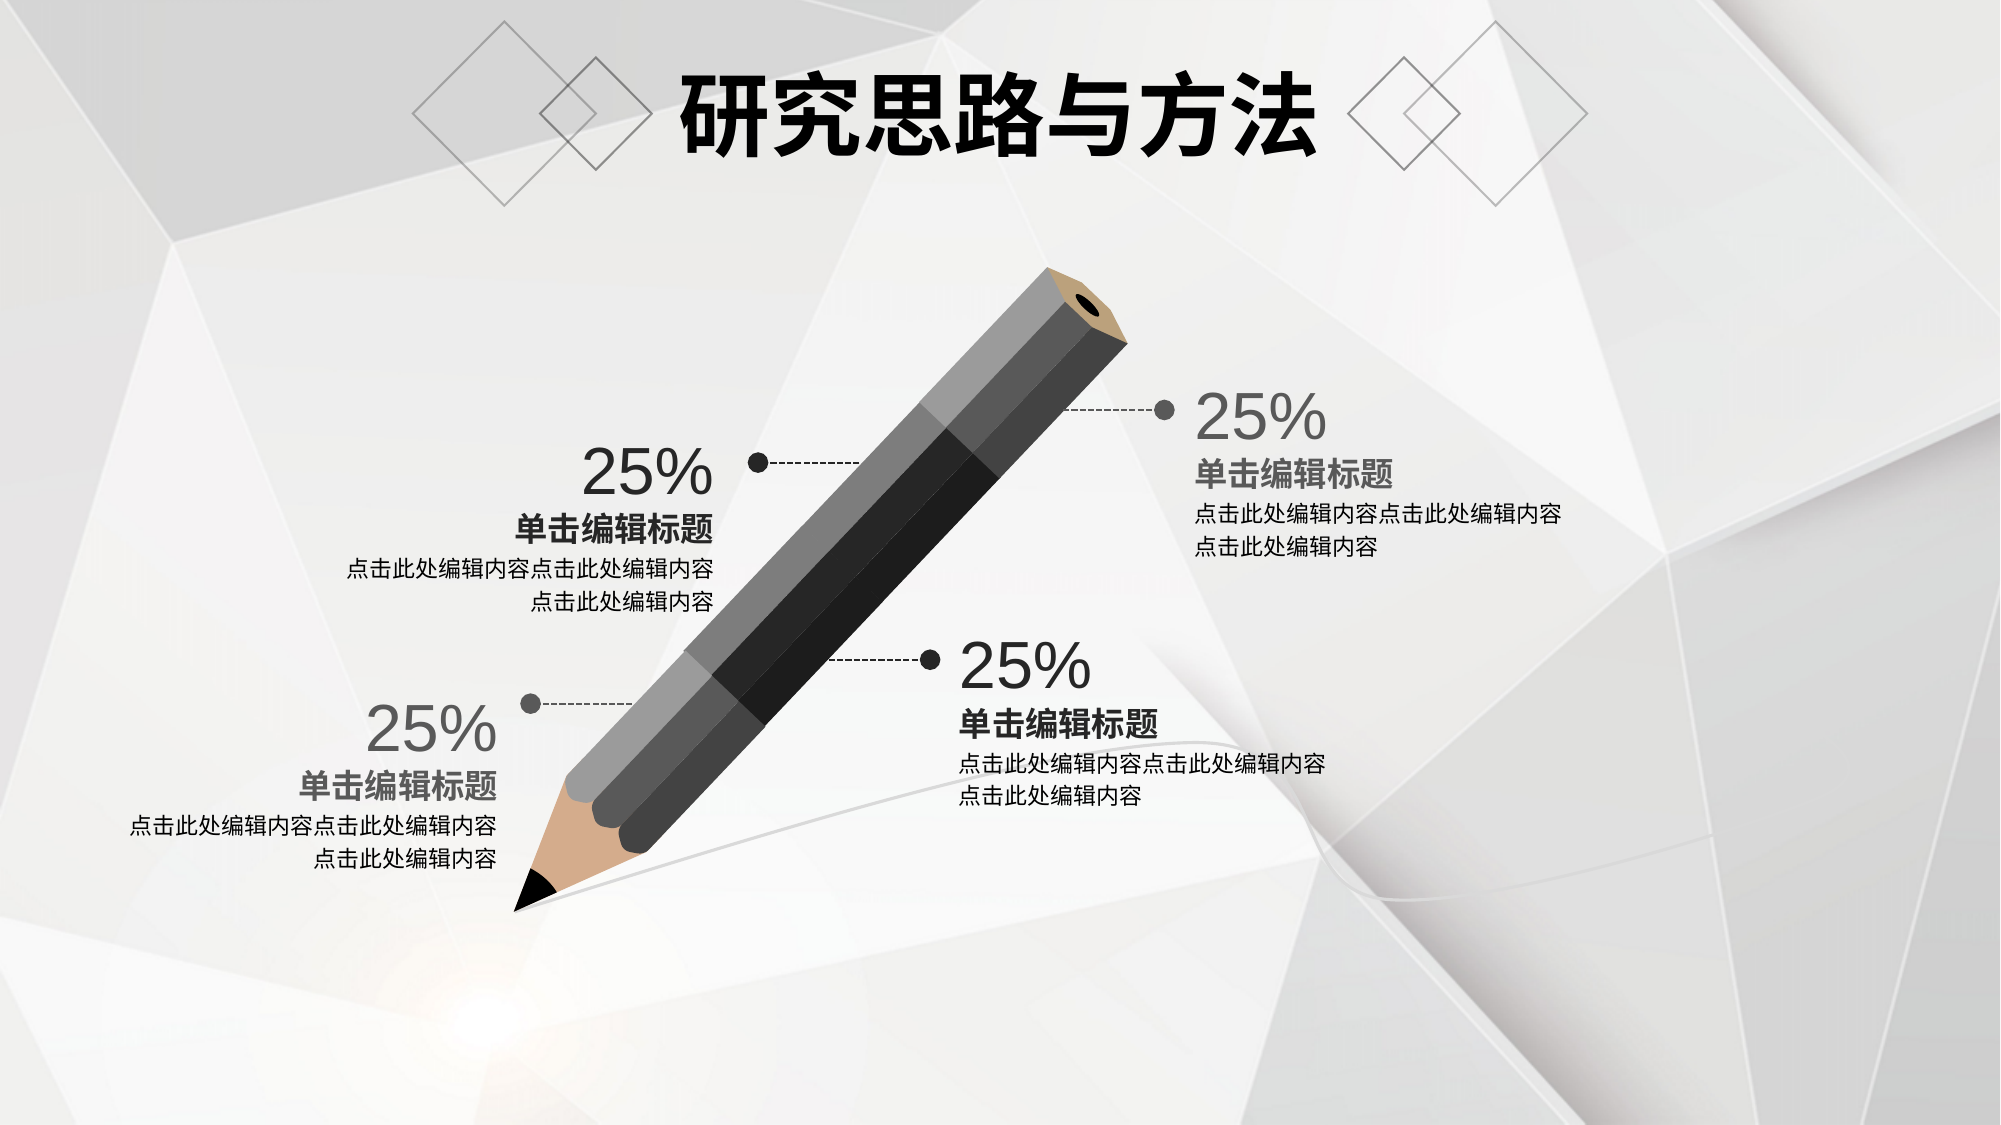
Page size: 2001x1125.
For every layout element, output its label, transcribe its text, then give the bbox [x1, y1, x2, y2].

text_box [106, 268, 1849, 954]
text_box 研究思路与方法 [652, 50, 1348, 176]
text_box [1348, 21, 1588, 206]
picture [0, 0, 2001, 1125]
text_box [412, 21, 652, 206]
